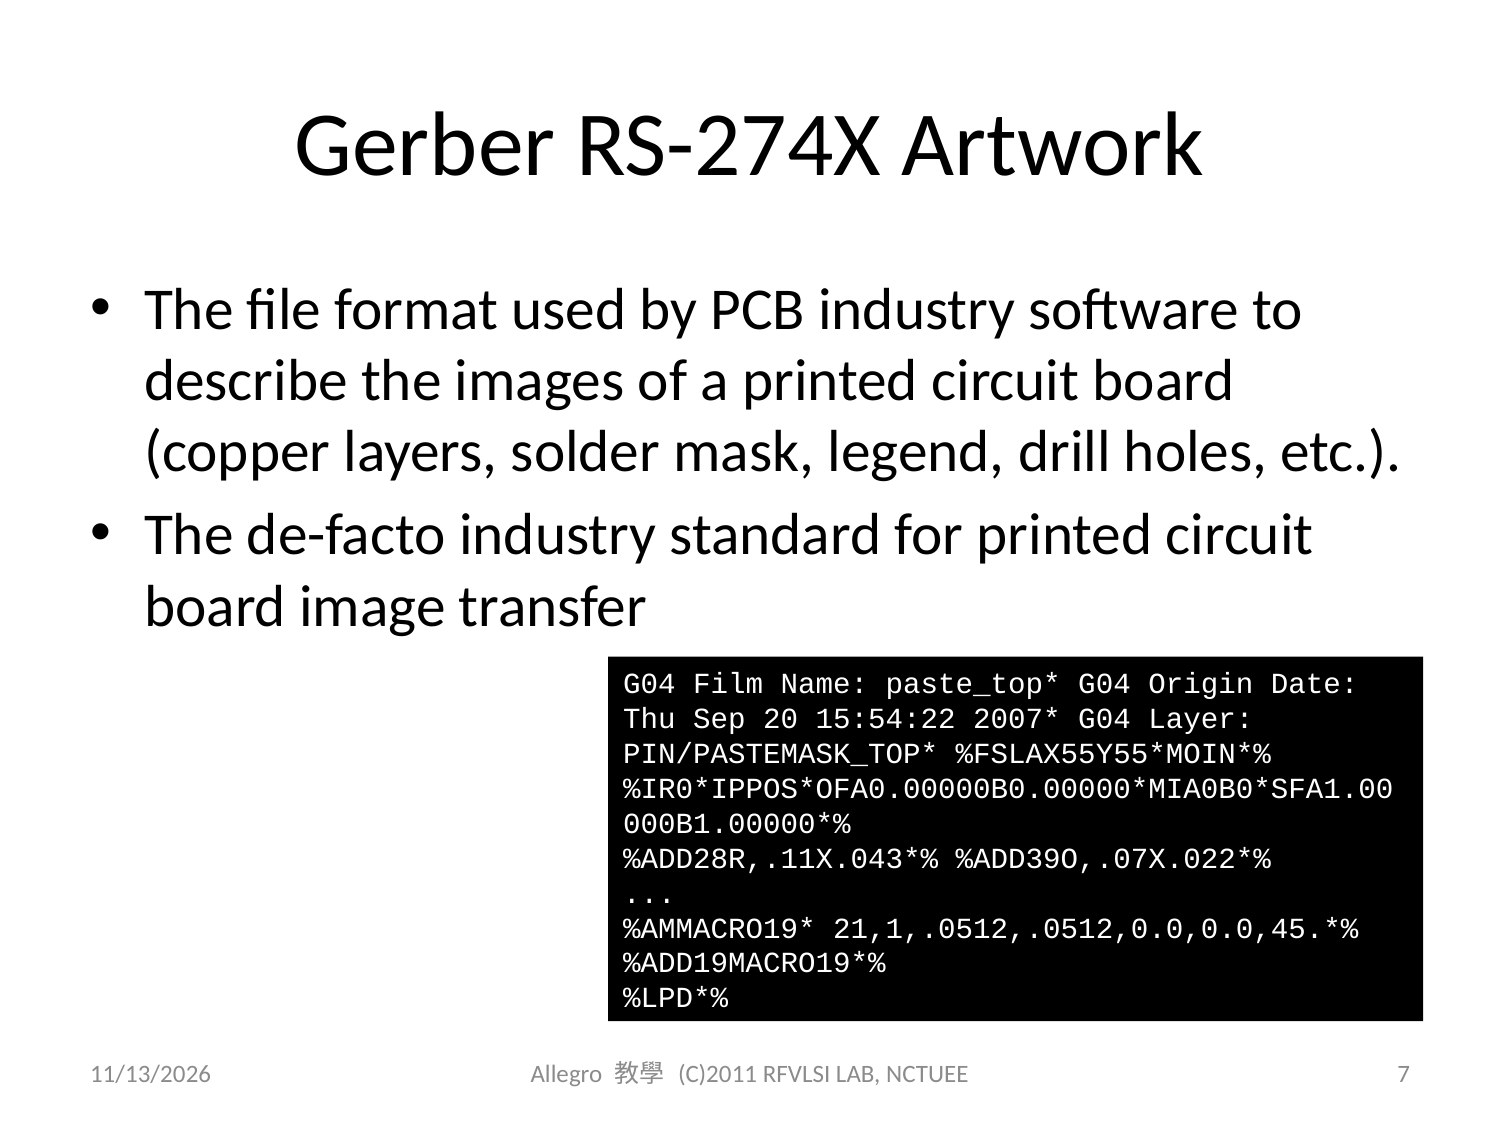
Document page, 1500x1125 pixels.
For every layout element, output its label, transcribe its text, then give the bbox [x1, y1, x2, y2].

slide_number 7 [1074, 1042, 1425, 1103]
footer Allegro 教學 (C)2011 RFVLSI LAB, NCTUEE [512, 1042, 988, 1103]
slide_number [75, 1042, 425, 1103]
title Gerber RS-274X Artwork [75, 45, 1425, 233]
list The file format used by PCB industry software to describe the images of a printed circuit board (copper layers, solder mask, legend, drill holes, etc.). The de-facto industry standard for printed circuit board image transfer [75, 262, 1425, 657]
text_box G04 Film Name: paste_top* G04 Origin Date: Thu Sep 20 15:54:22 2007* G04 Layer: PIN/PASTEMASK_TOP* %FSLAX55Y55*MOIN*% %IR0*IPPOS*OFA0.00000B0.00000*MIA0B0*SFA1.00000B1.00000*% %ADD28R,.11X.043*% %ADD39O,.07X.022*% ... %AMMACRO19* 21,1,.0512,.0512,0.0,0.0,45.*% %ADD19MACRO19*% %LPD*% [608, 656, 1424, 1022]
